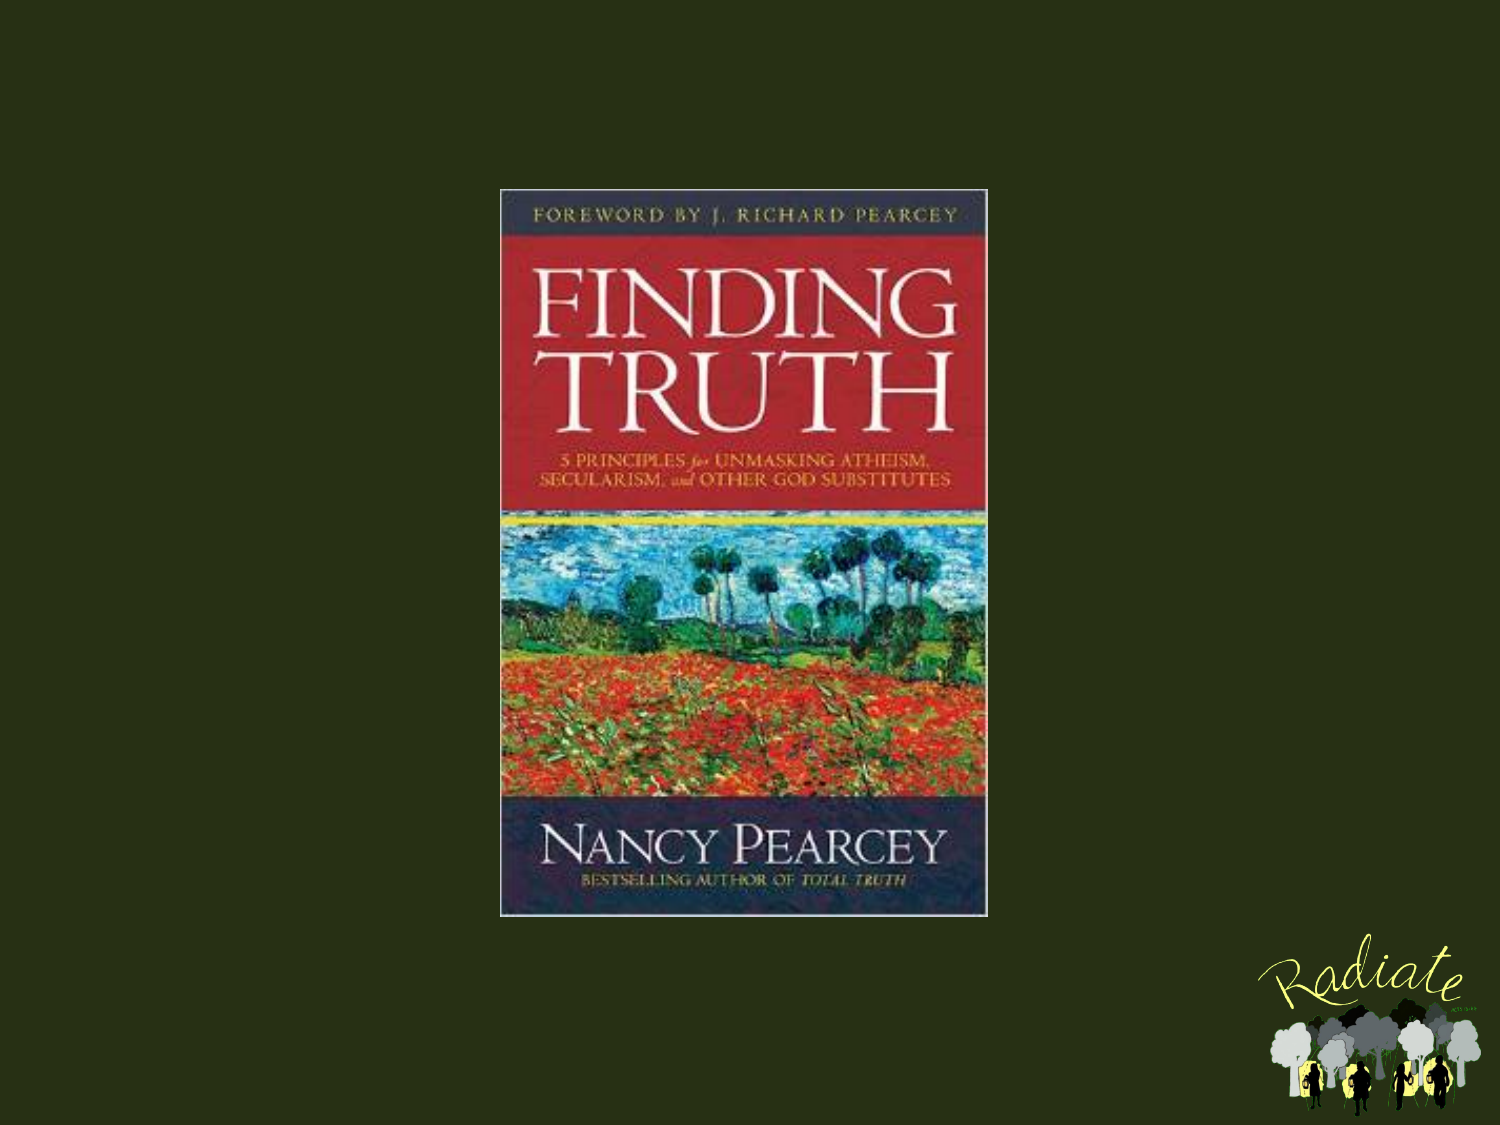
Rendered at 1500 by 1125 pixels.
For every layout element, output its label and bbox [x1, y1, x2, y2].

picture [1252, 924, 1488, 1125]
picture [499, 189, 988, 918]
